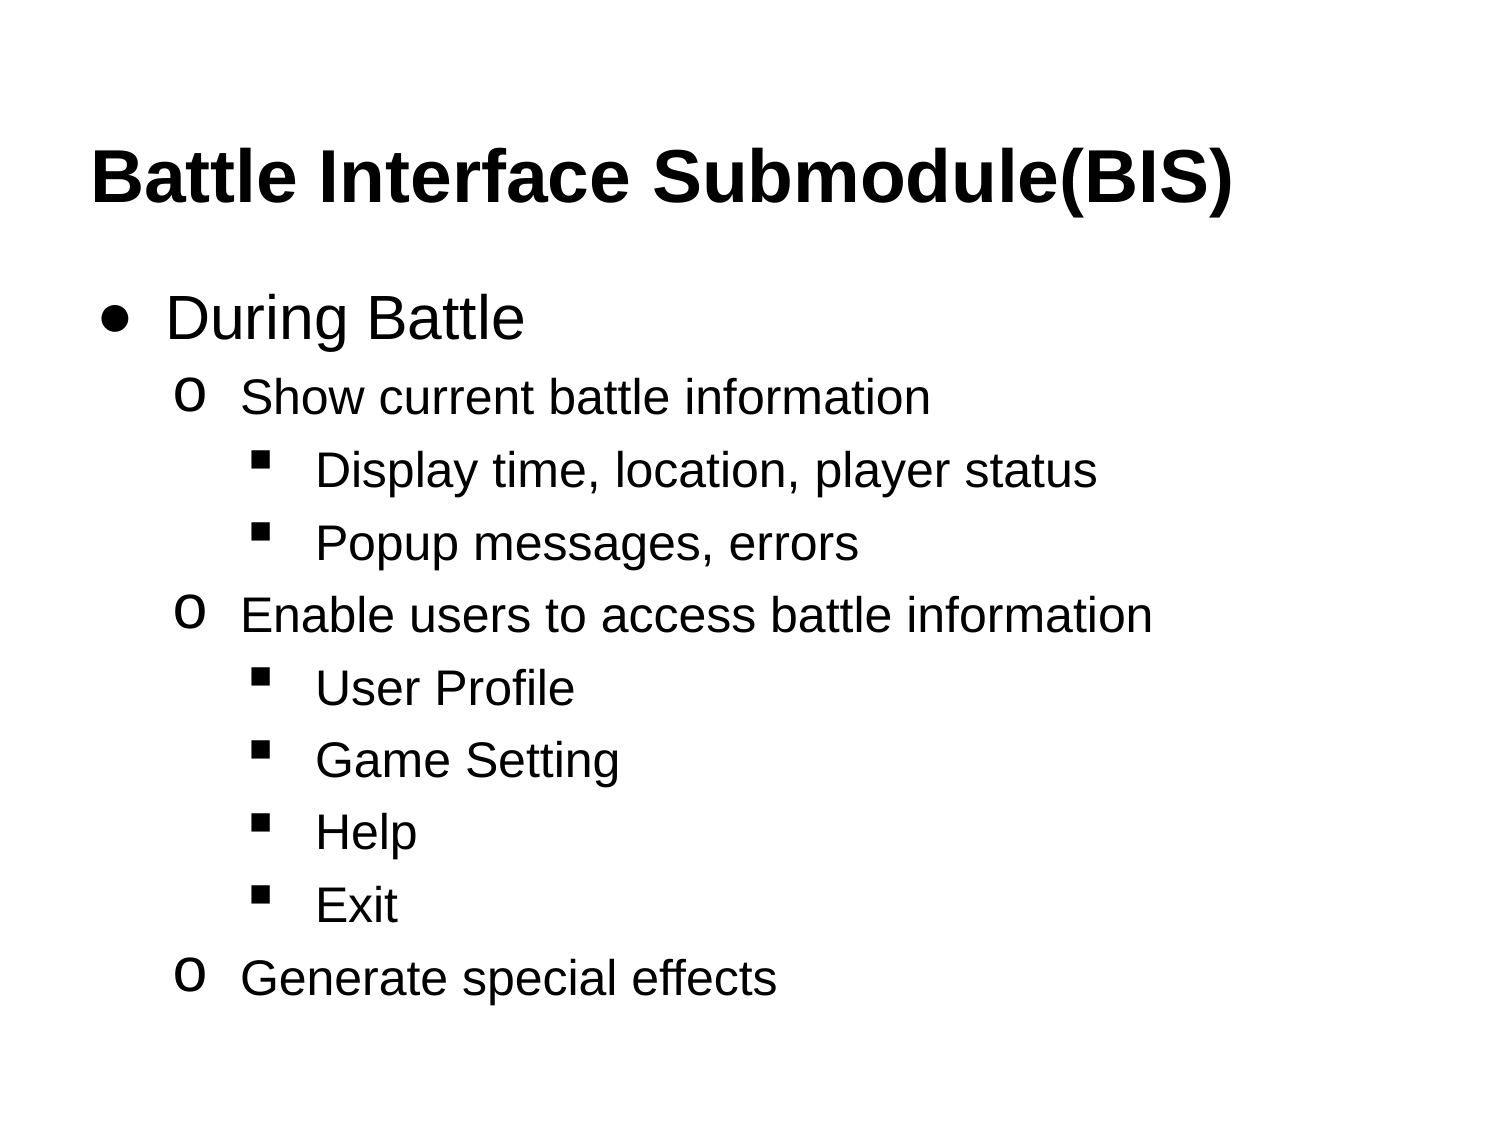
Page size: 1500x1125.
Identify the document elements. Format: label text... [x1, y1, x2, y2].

title Battle Interface Submodule(BIS) [75, 45, 1425, 233]
list During Battle Show current battle information Display time, location, player status Popup messages, errors Enable users to access battle information User Profile Game Setting Help Exit Generate special effects [75, 262, 1425, 1078]
